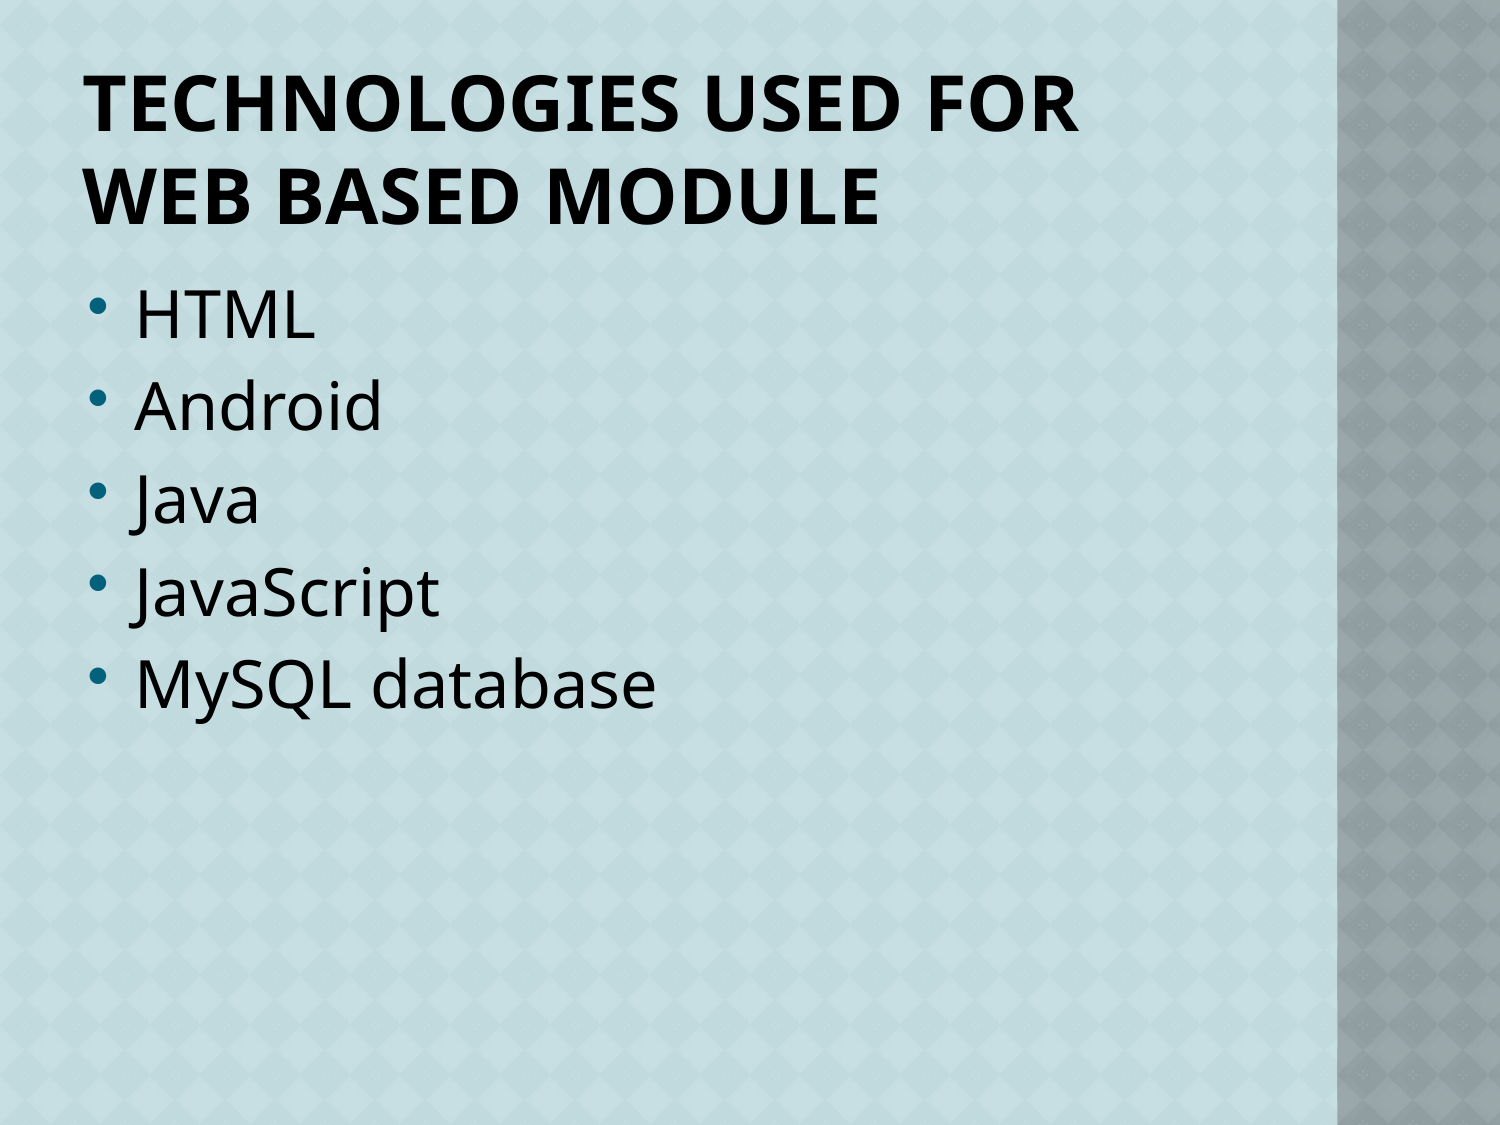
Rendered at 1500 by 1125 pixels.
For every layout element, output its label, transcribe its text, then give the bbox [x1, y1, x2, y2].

title Technologies used for web based module [75, 52, 1263, 240]
list HTML Android Java JavaScript MySQL database [75, 264, 1263, 1059]
